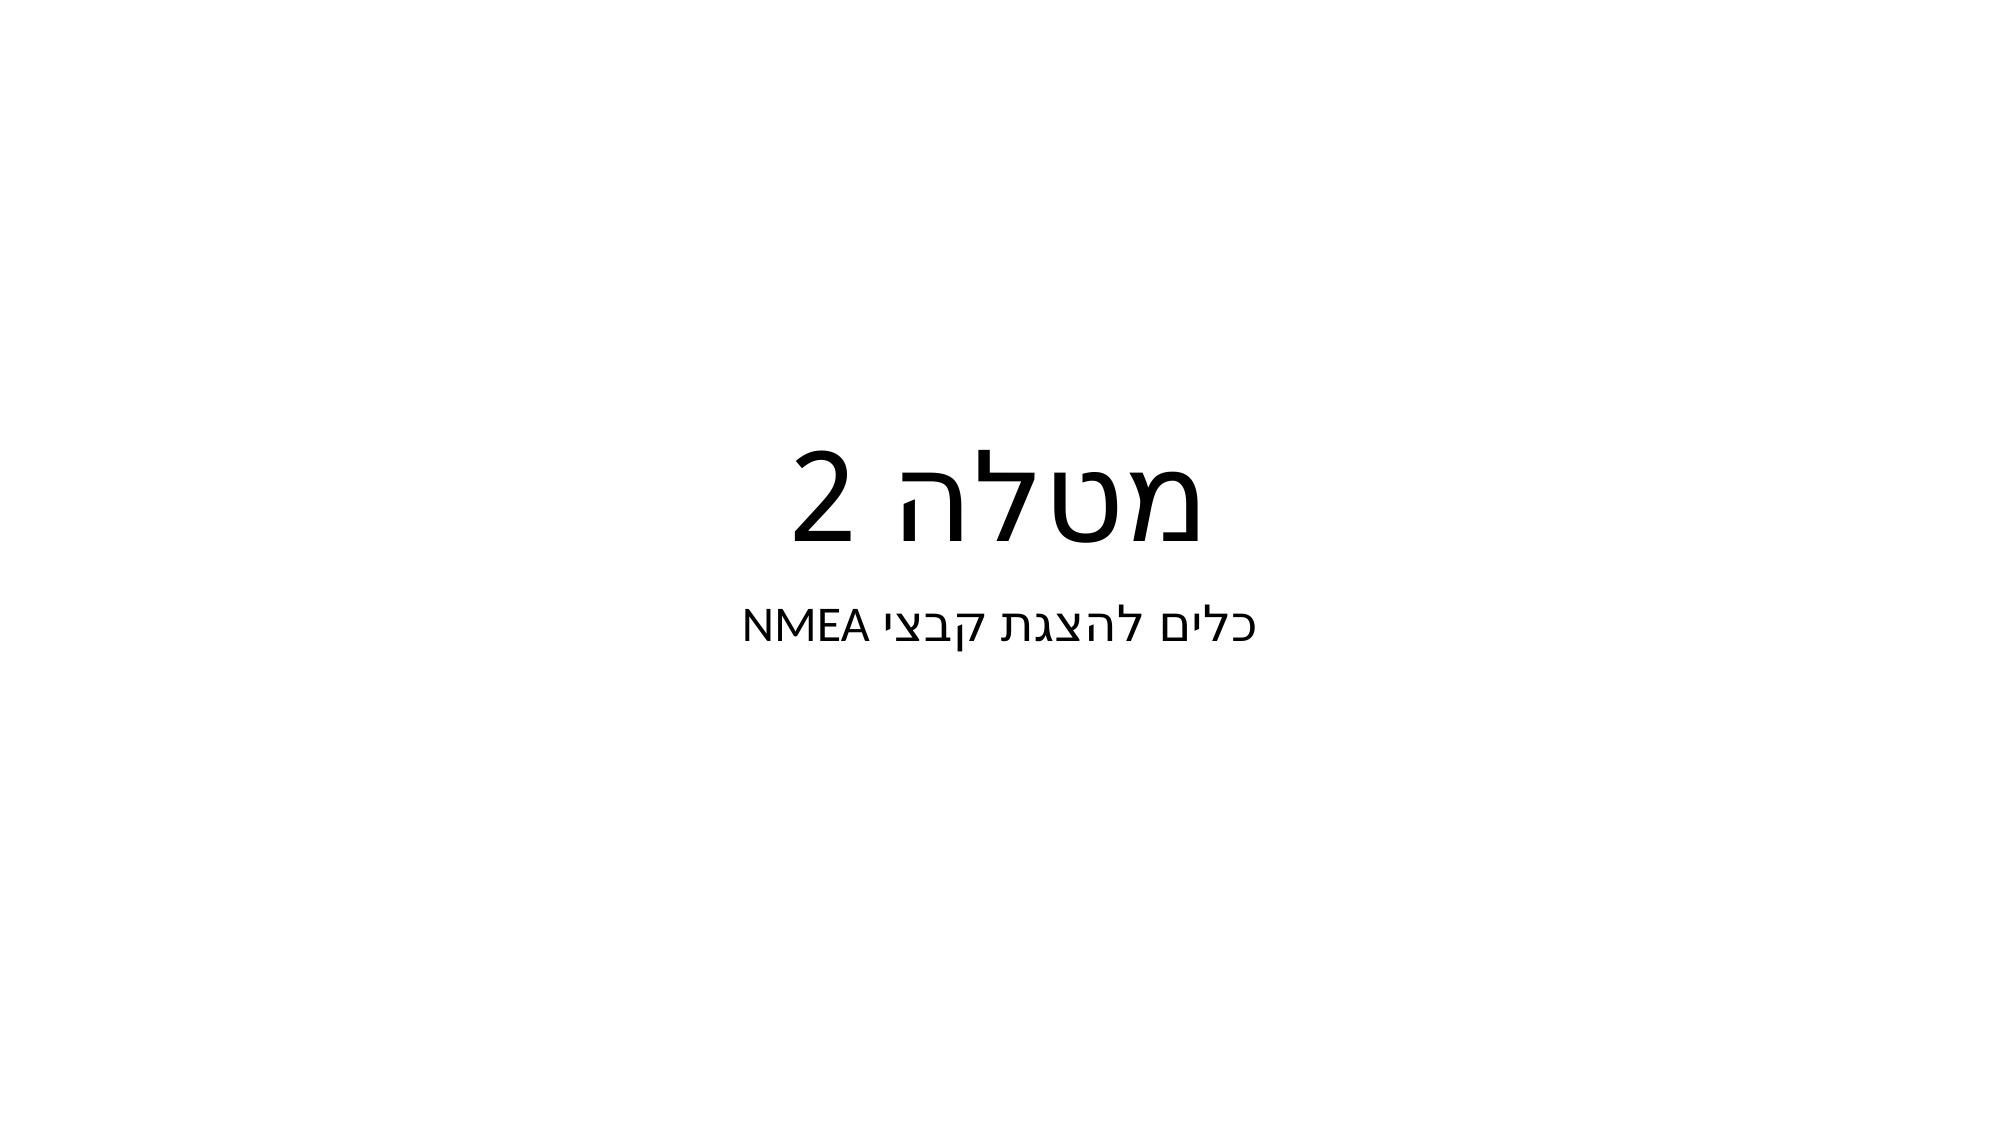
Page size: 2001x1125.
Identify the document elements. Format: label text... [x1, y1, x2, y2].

title מטלה 2 [249, 184, 1750, 576]
subtitle כלים להצגת קבצי NMEA [249, 590, 1750, 863]
